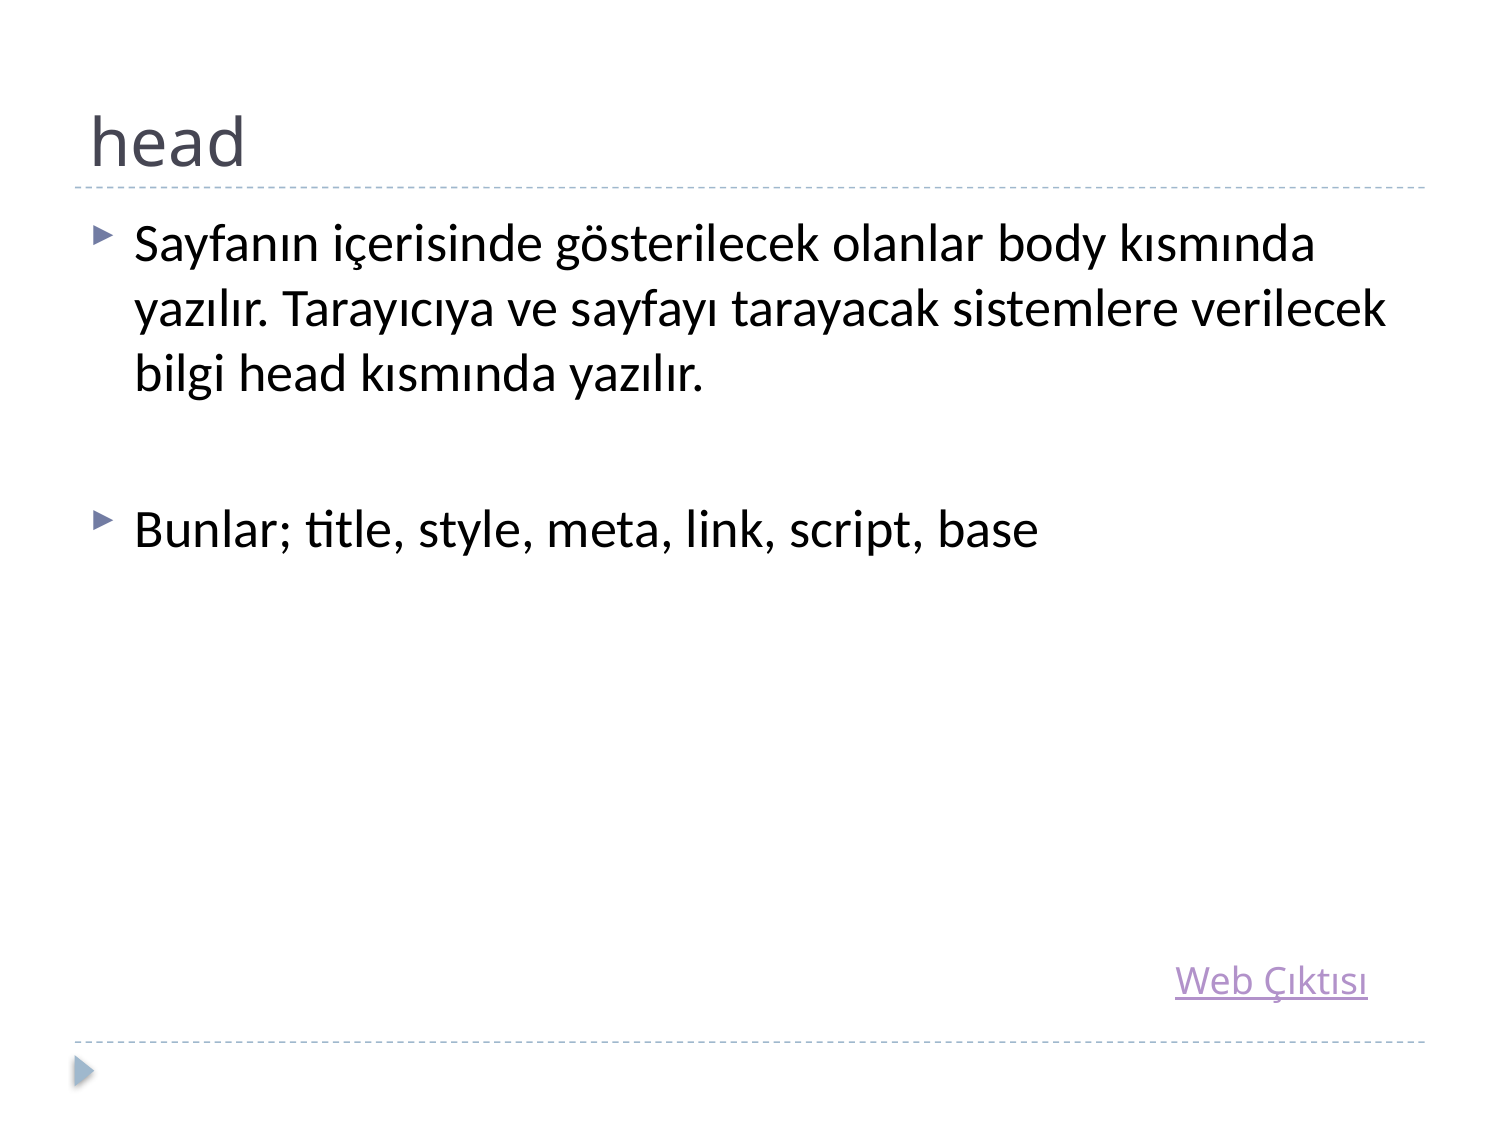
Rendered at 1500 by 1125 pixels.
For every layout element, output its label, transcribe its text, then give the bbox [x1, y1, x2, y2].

list Sayfanın içerisinde gösterilecek olanlar body kısmında yazılır. Tarayıcıya ve sayfayı tarayacak sistemlere verilecek bilgi head kısmında yazılır. Bunlar; title, style, meta, link, script, base [75, 200, 1425, 598]
text_box Web Çıktısı [1160, 949, 1384, 1016]
title head [75, 24, 1425, 188]
